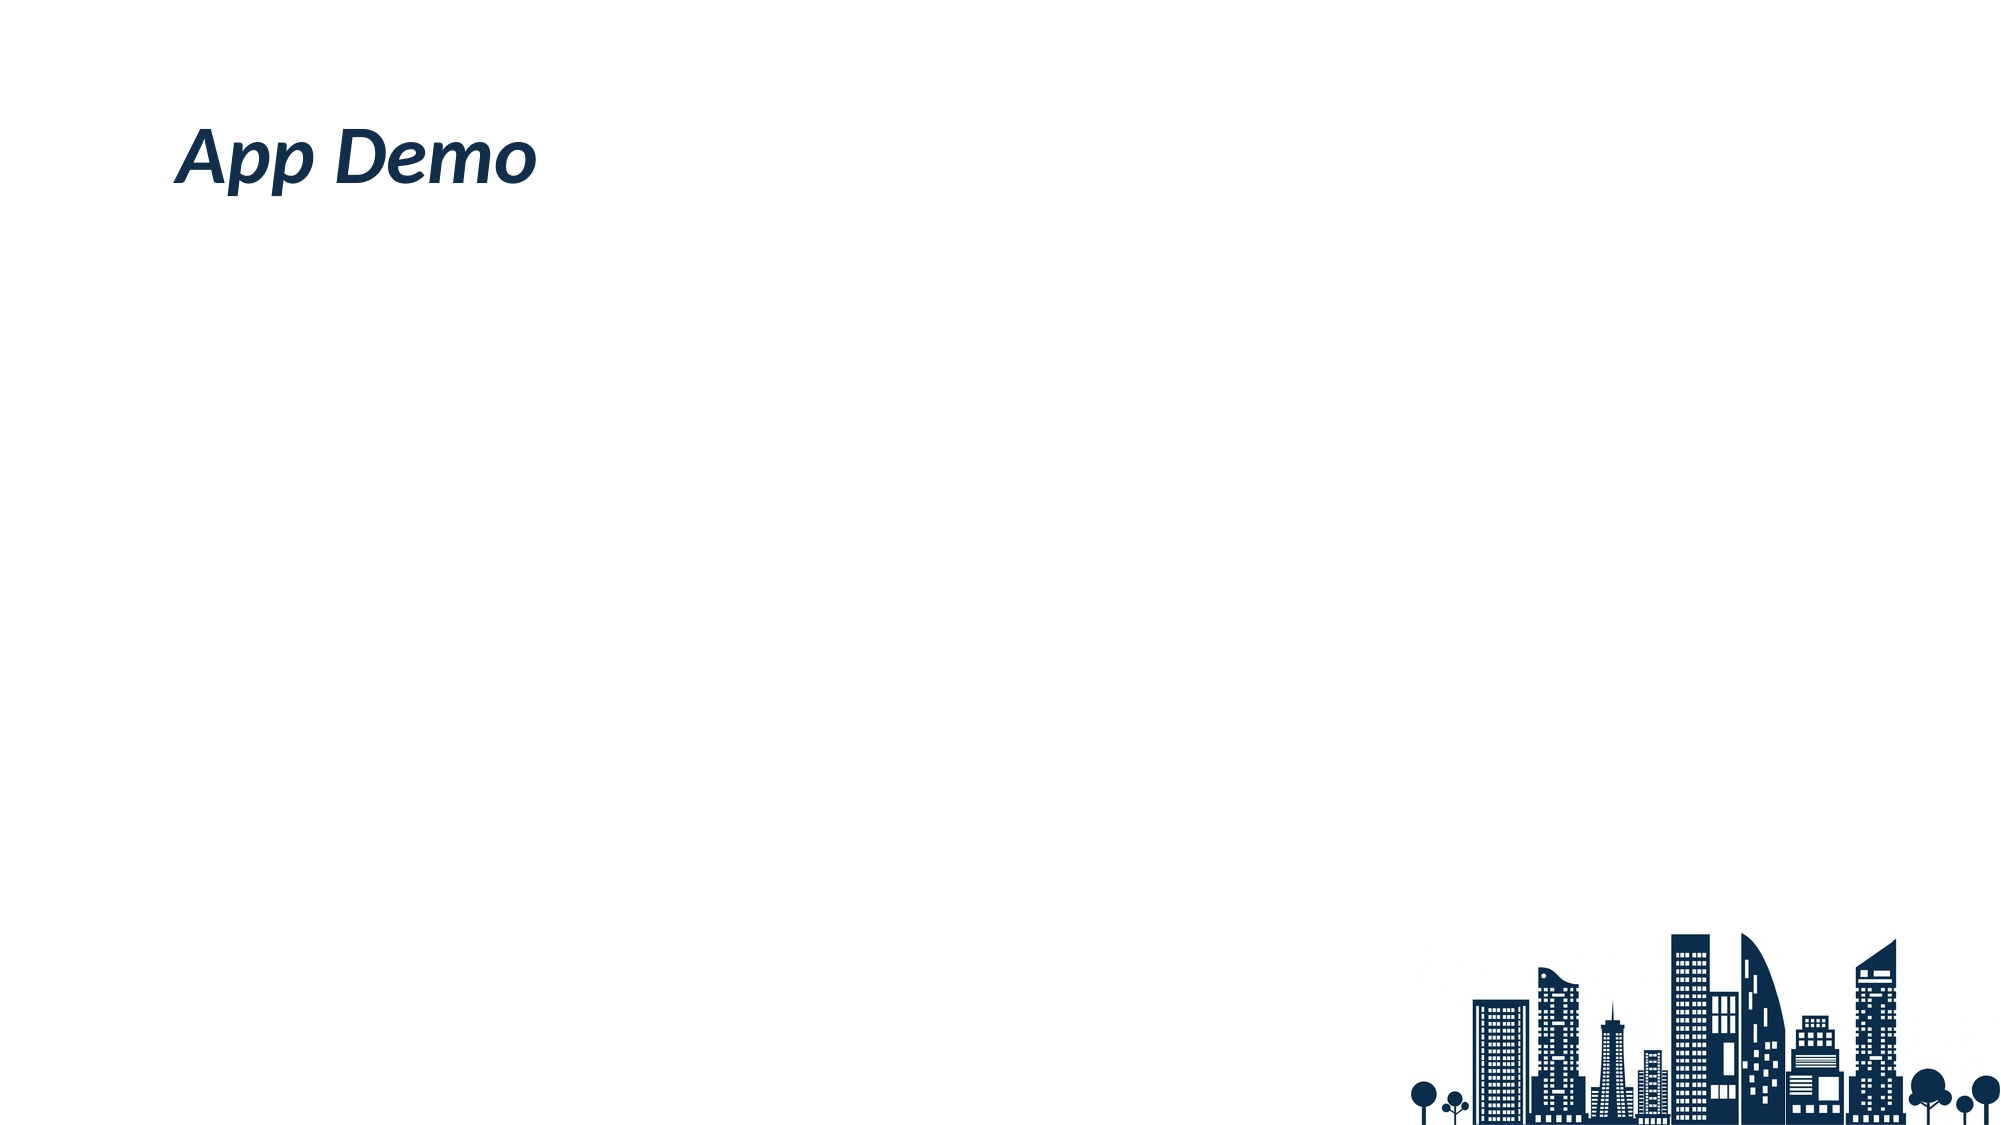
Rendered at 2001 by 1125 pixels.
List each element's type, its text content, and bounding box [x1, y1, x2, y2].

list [1410, 933, 2000, 1125]
text_box App Demo [162, 92, 1888, 208]
